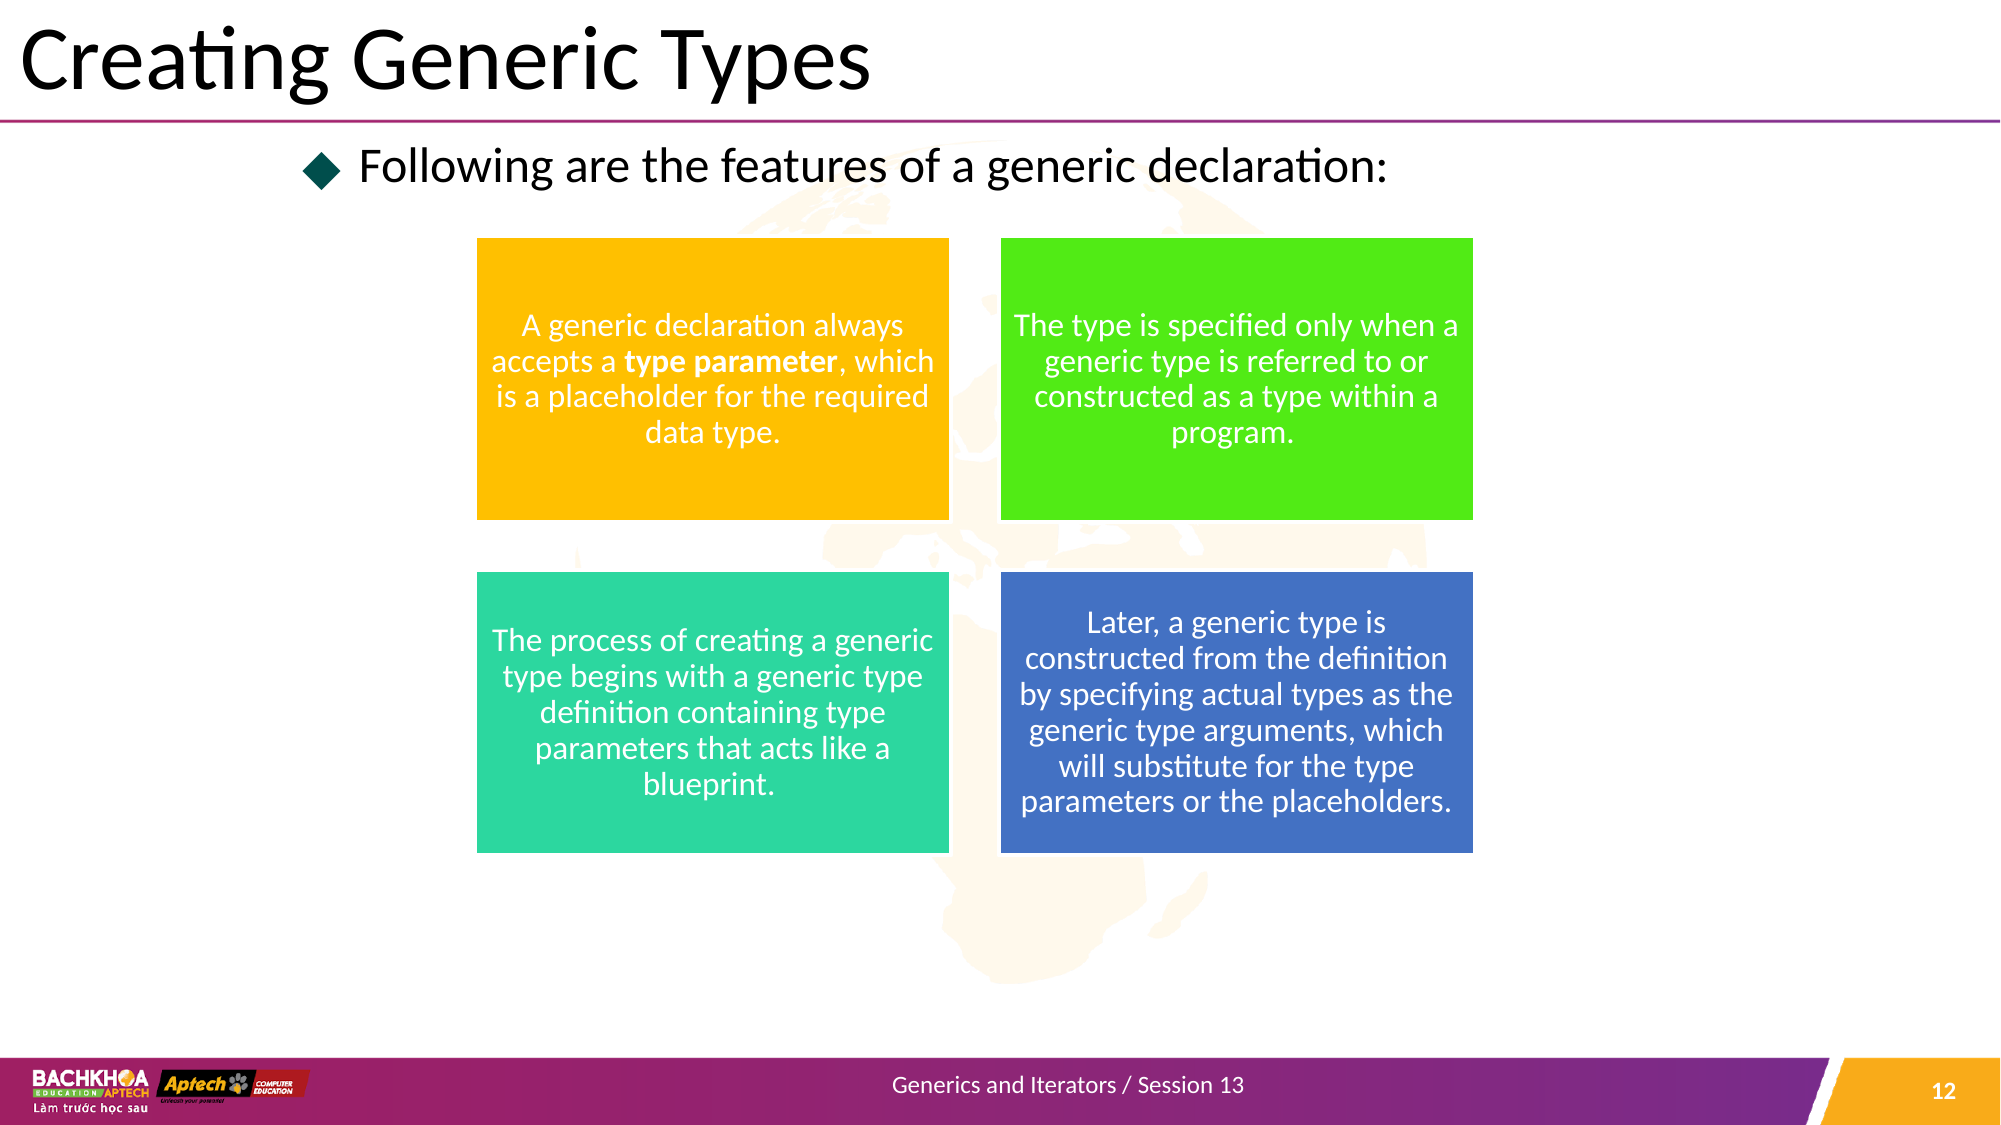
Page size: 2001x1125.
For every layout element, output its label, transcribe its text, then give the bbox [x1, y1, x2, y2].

title Creating Generic Types [5, 3, 1993, 116]
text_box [474, 236, 1476, 856]
footer Generics and Iterators / Session 13 [324, 1060, 1813, 1120]
text_box Following are the features of a generic declaration: [287, 124, 1613, 1000]
slide_number ‹#› [1899, 1059, 1988, 1120]
picture [0, 0, 2001, 1125]
